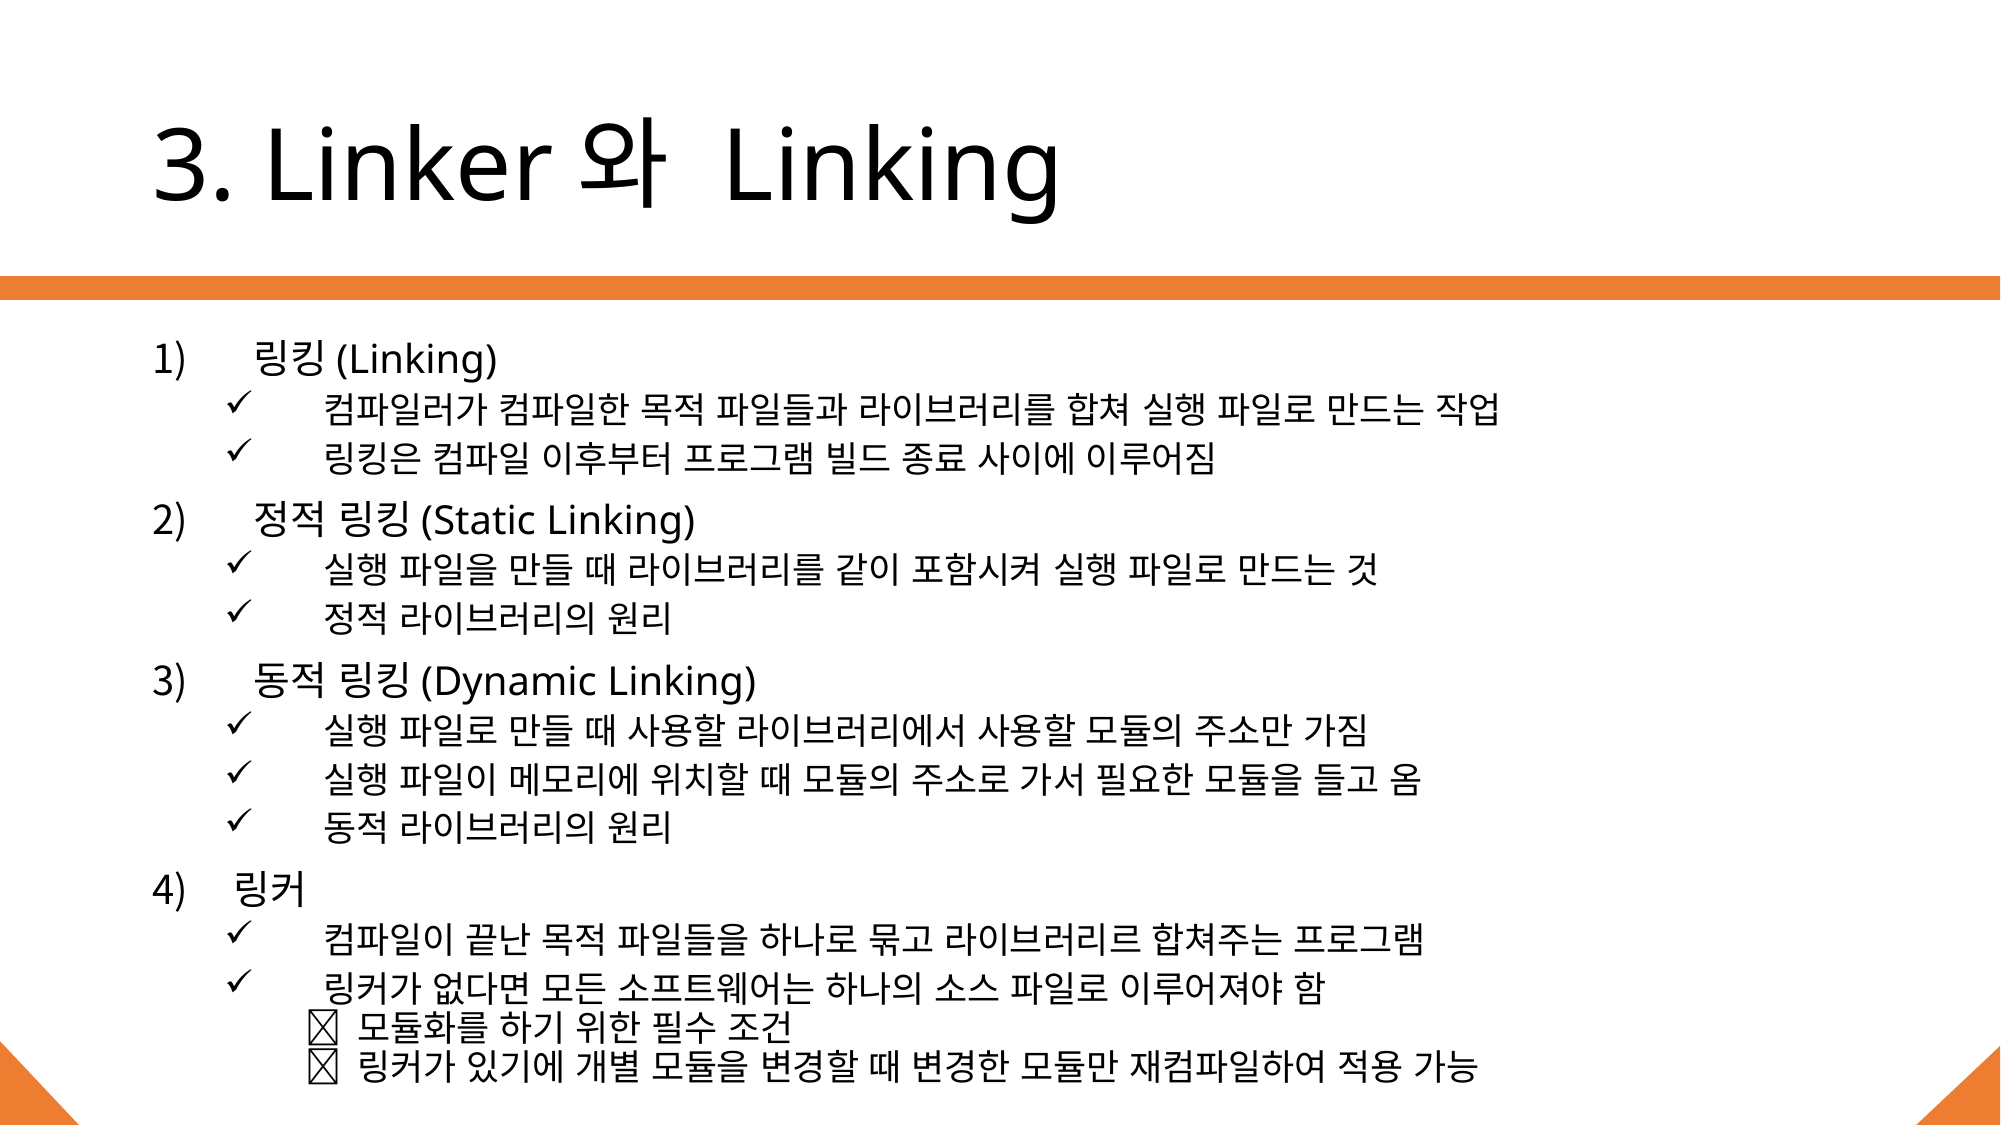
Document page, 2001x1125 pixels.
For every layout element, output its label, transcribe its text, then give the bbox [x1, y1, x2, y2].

list 링킹(Linking) 컴파일러가 컴파일한 목적 파일들과 라이브러리를 합쳐 실행 파일로 만드는 작업 링킹은 컴파일 이후부터 프로그램 빌드 종료 사이에 이루어짐 정적 링킹(Static Linking) 실행 파일을 만들 때 라이브러리를 같이 포함시켜 실행 파일로 만드는 것 정적 라이브러리의 원리 동적 링킹(Dynamic Linking) 실행 파일로 만들 때 사용할 라이브러리에서 사용할 모듈의 주소만 가짐 실행 파일이 메모리에 위치할 때 모듈의 주소로 가서 필요한 모듈을 들고 옴 동적 라이브러리의 원리 링커 컴파일이 끝난 목적 파일들을 하나로 묶고 라이브러리르 합쳐주는 프로그램 링커가 없다면 모든 소프트웨어는 하나의 소스 파일로 이루어져야 함  모듈화를 하기 위한 필수 조건  링커가 있기에 개별 모듈을 변경할 때 변경한 모듈만 재컴파일하여 적용 가능 [137, 331, 1863, 1102]
title 3. Linker와 Linking [137, 59, 1863, 278]
